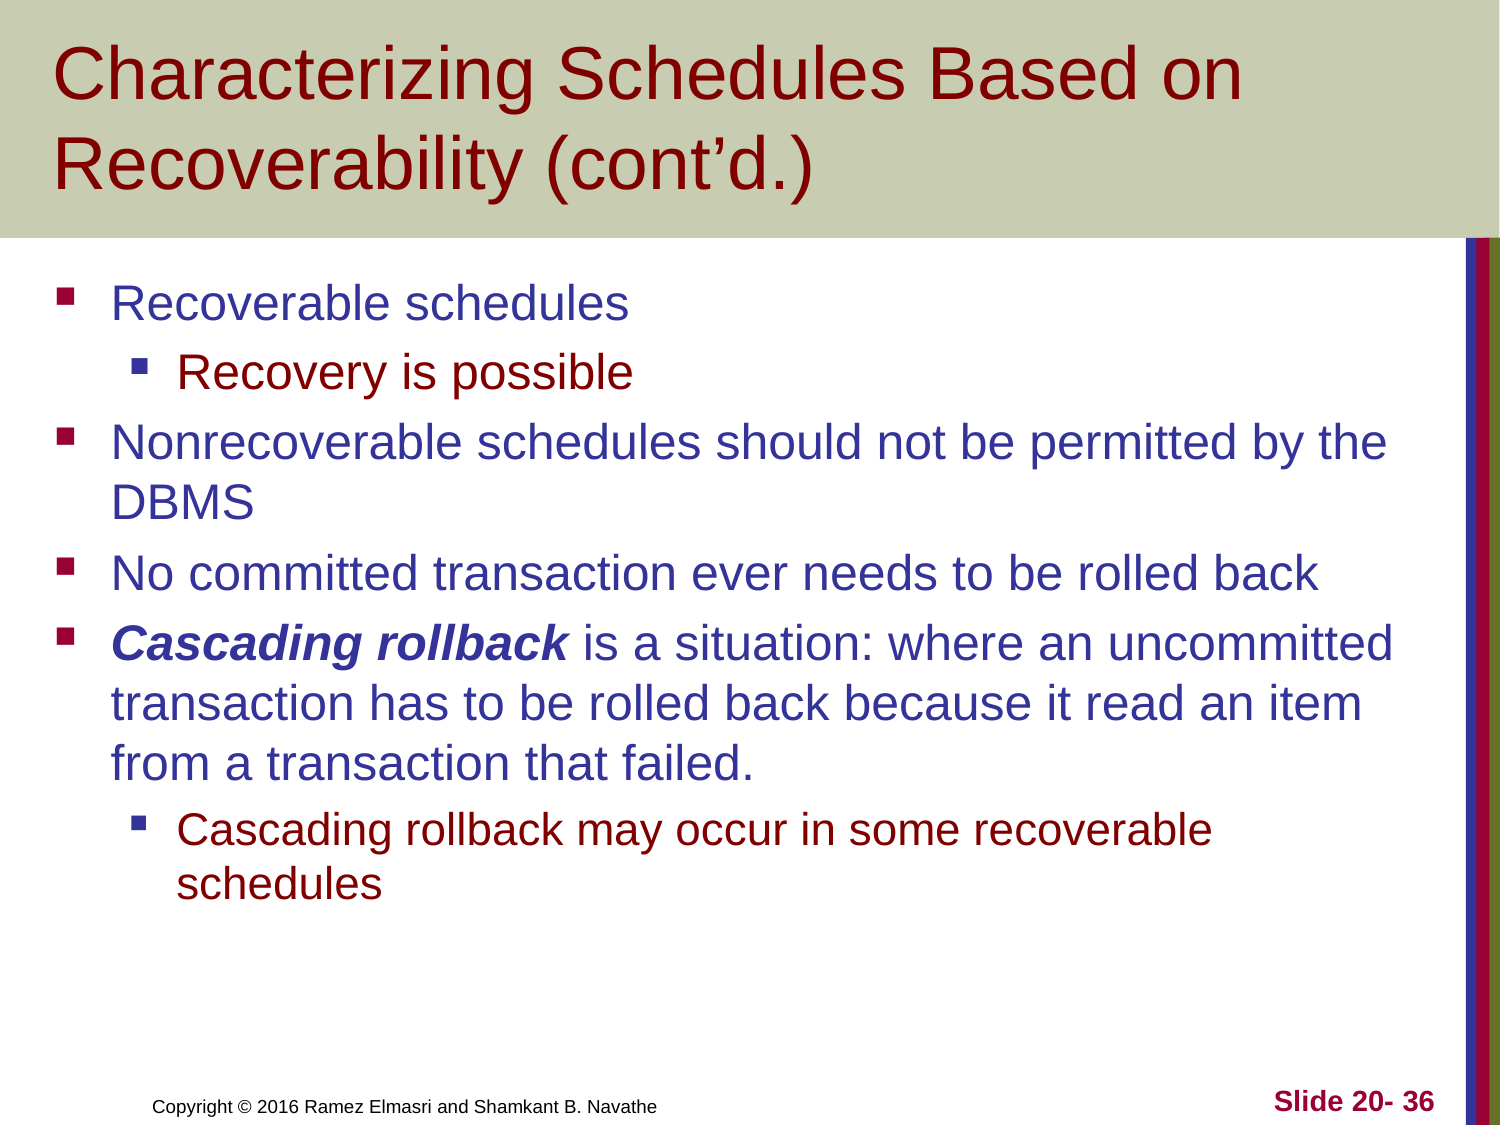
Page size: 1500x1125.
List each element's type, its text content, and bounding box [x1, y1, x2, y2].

list Recoverable schedules Recovery is possible Nonrecoverable schedules should not be permitted by the DBMS No committed transaction ever needs to be rolled back Cascading rollback is a situation: where an uncommitted transaction has to be rolled back because it read an item from a transaction that failed. Cascading rollback may occur in some recoverable schedules [39, 262, 1400, 1013]
slide_number Slide 20- 36 [1137, 1049, 1451, 1125]
title Characterizing Schedules Based on Recoverability (cont’d.) [37, 49, 1317, 213]
